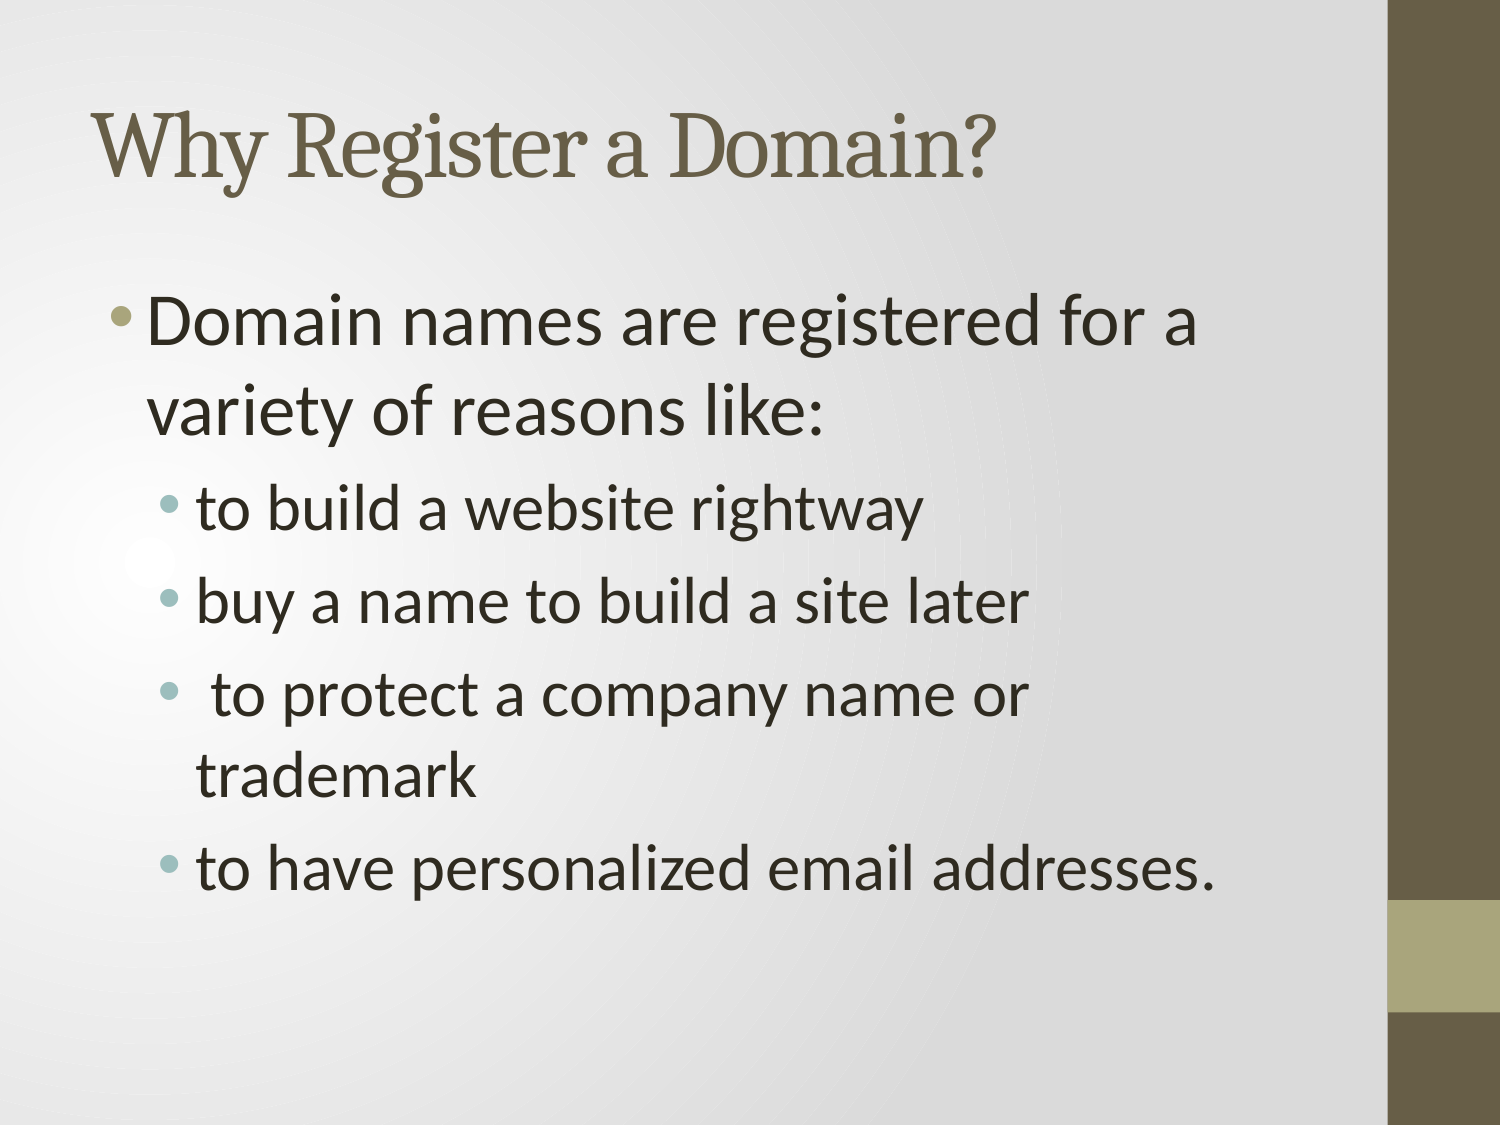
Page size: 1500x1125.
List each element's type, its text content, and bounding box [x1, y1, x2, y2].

title Why Register a Domain? [75, 45, 1325, 233]
list Domain names are registered for a variety of reasons like: to build a website rightway buy a name to build a site later to protect a company name or trademark to have personalized email addresses. [75, 262, 1325, 1050]
